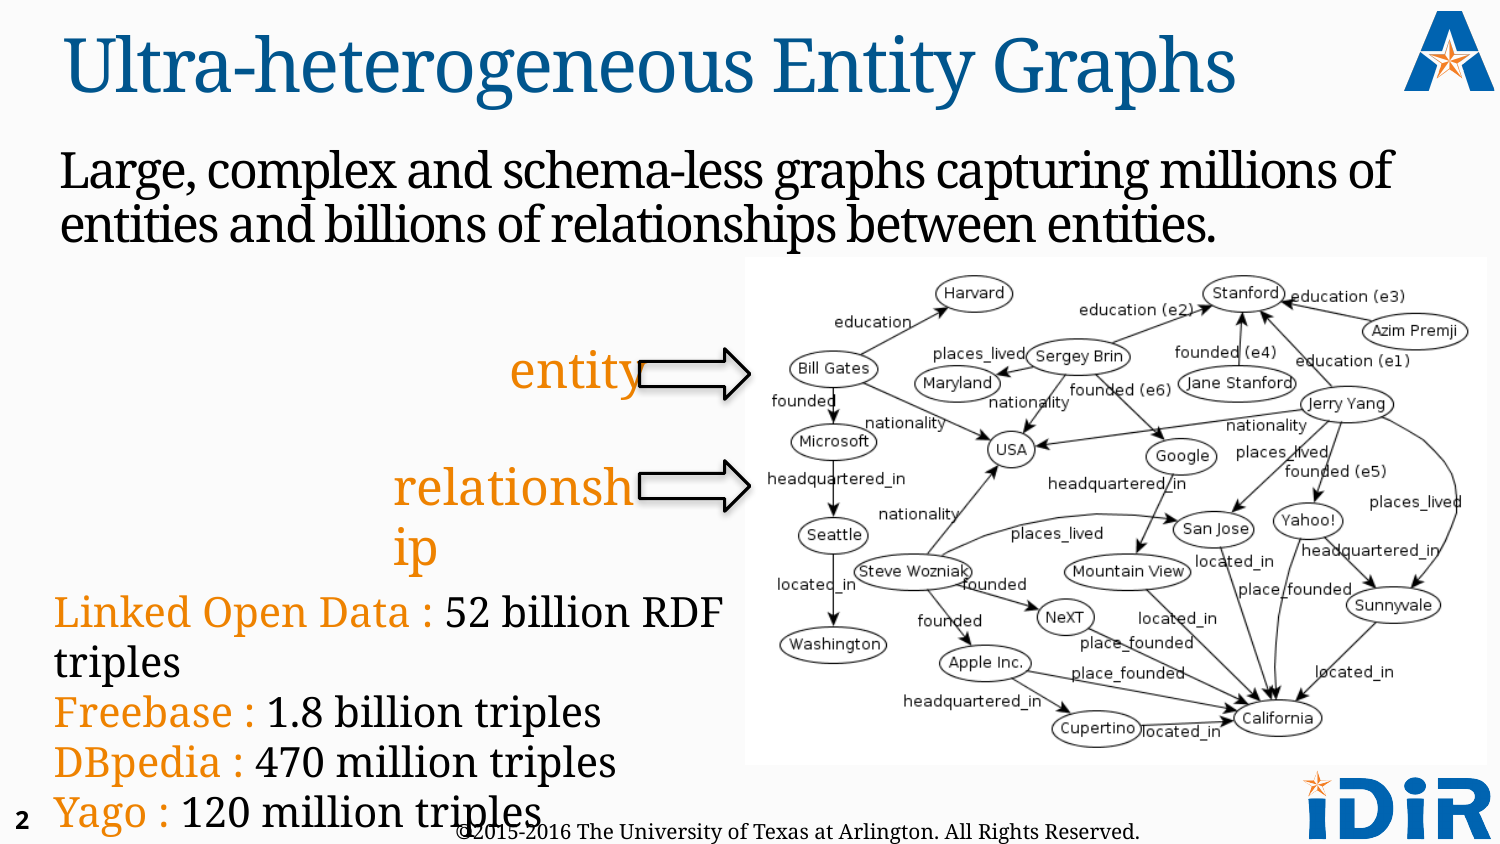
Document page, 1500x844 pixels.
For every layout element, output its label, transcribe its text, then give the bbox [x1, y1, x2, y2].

text_box relationship [393, 455, 640, 576]
picture [1404, 11, 1495, 91]
title Ultra-heterogeneous Entity Graphs [63, 28, 1436, 111]
slide_number 2 [0, 799, 350, 844]
picture [1301, 769, 1495, 844]
picture [745, 257, 1488, 766]
text_box Linked Open Data : 52 billion RDF triples Freebase : 1.8 billion triples DBpedia : 470 million triples Yago : 120 million triples [53, 585, 780, 836]
text_box entity [509, 338, 654, 399]
text_box [638, 348, 739, 400]
list Large, complex and schema-less graphs capturing millions of entities and billions of relationships between entities. [59, 145, 1402, 255]
text_box [638, 459, 739, 512]
